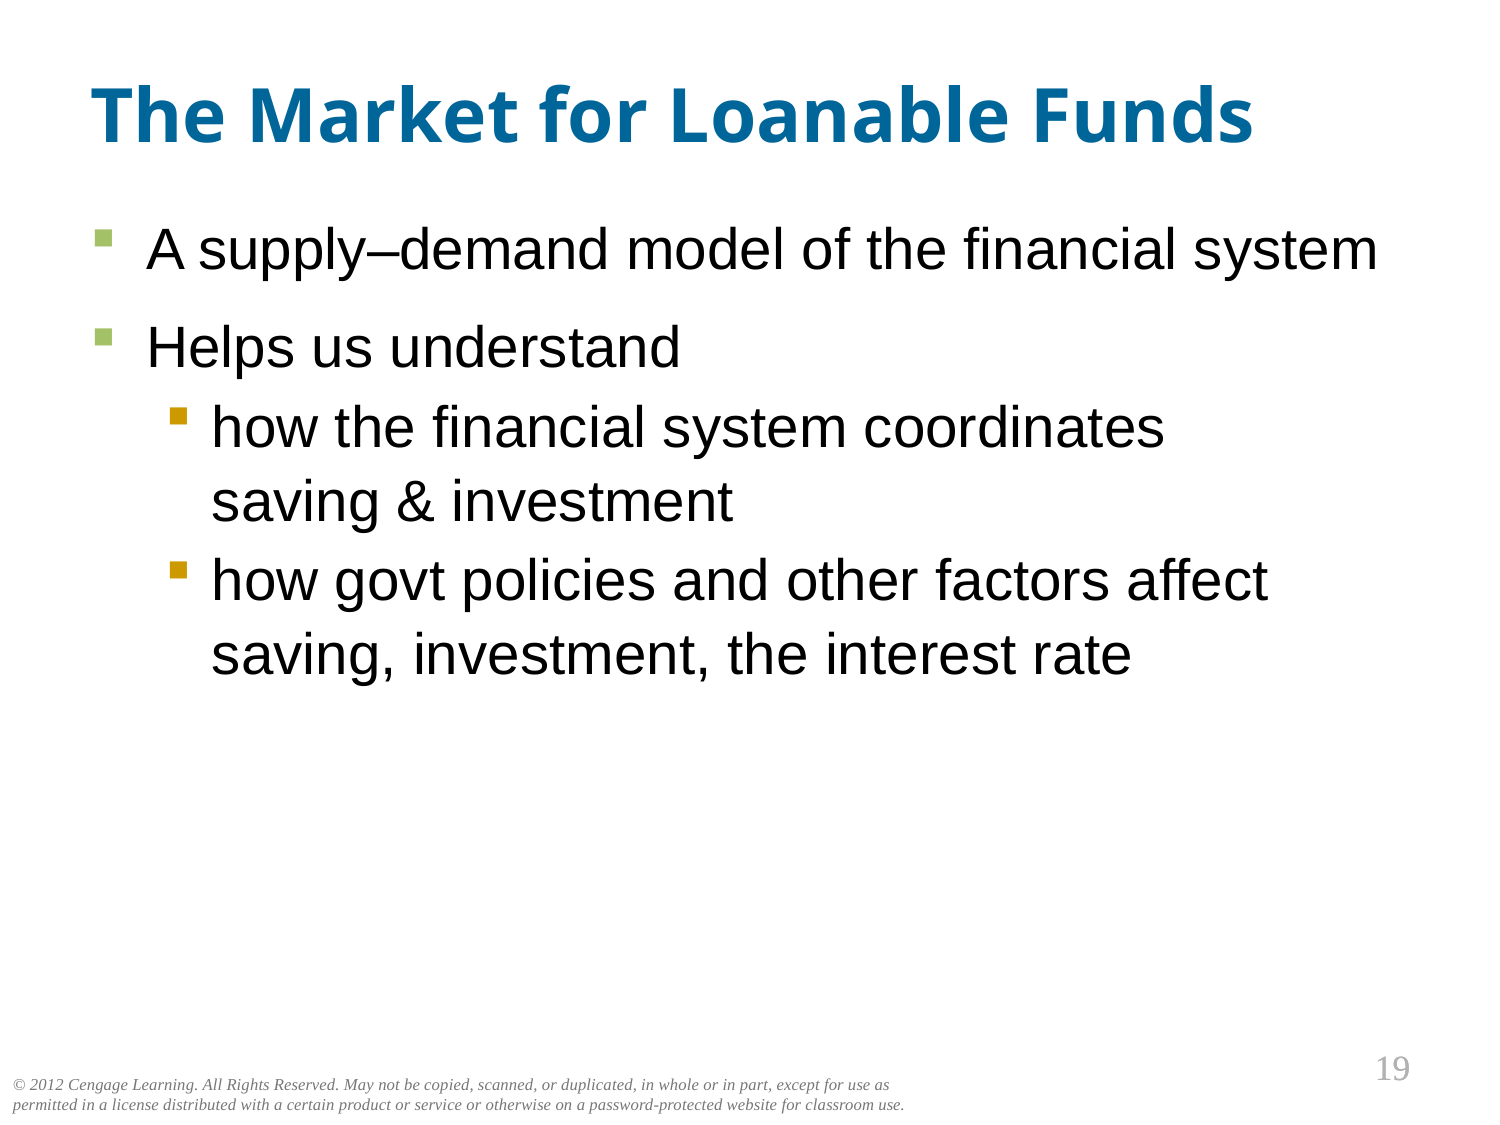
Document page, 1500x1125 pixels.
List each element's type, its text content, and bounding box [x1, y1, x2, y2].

title The Market for Loanable Funds [75, 37, 1425, 188]
list A supply–demand model of the financial system Helps us understand how the financial system coordinates saving & investment how govt policies and other factors affect saving, investment, the interest rate [75, 200, 1425, 1019]
